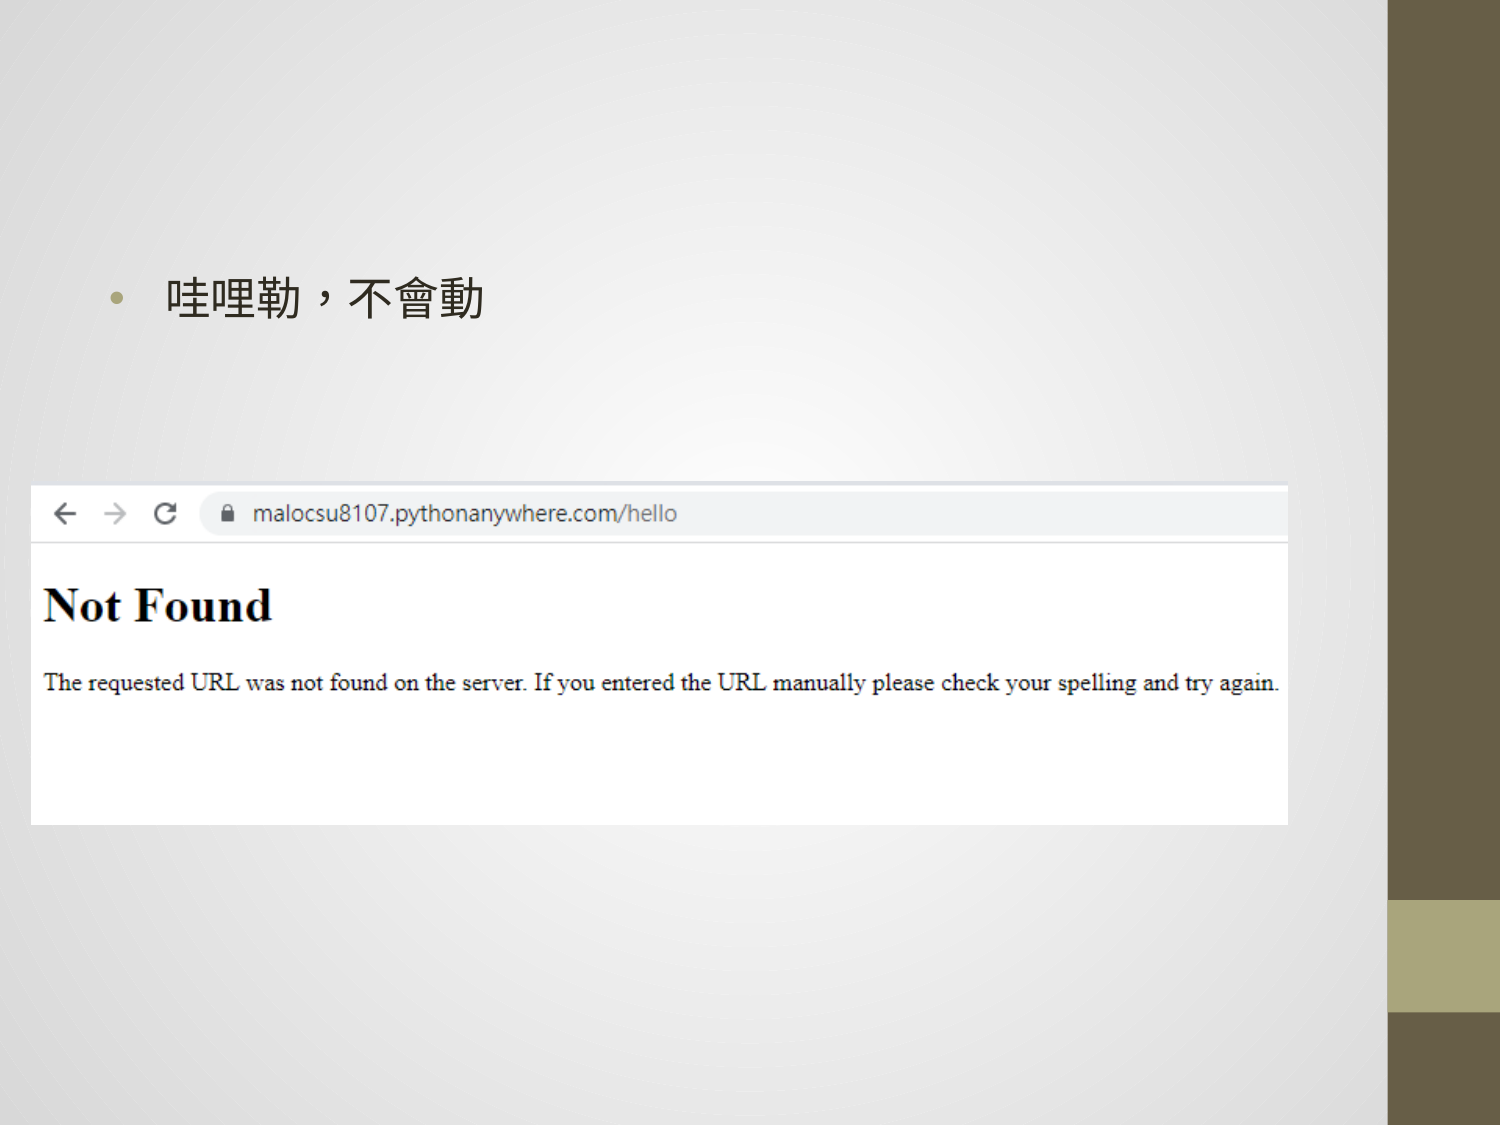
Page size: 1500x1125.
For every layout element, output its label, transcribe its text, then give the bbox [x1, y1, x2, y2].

picture [31, 480, 1288, 826]
list 哇哩勒，不會動 [75, 262, 1325, 1050]
